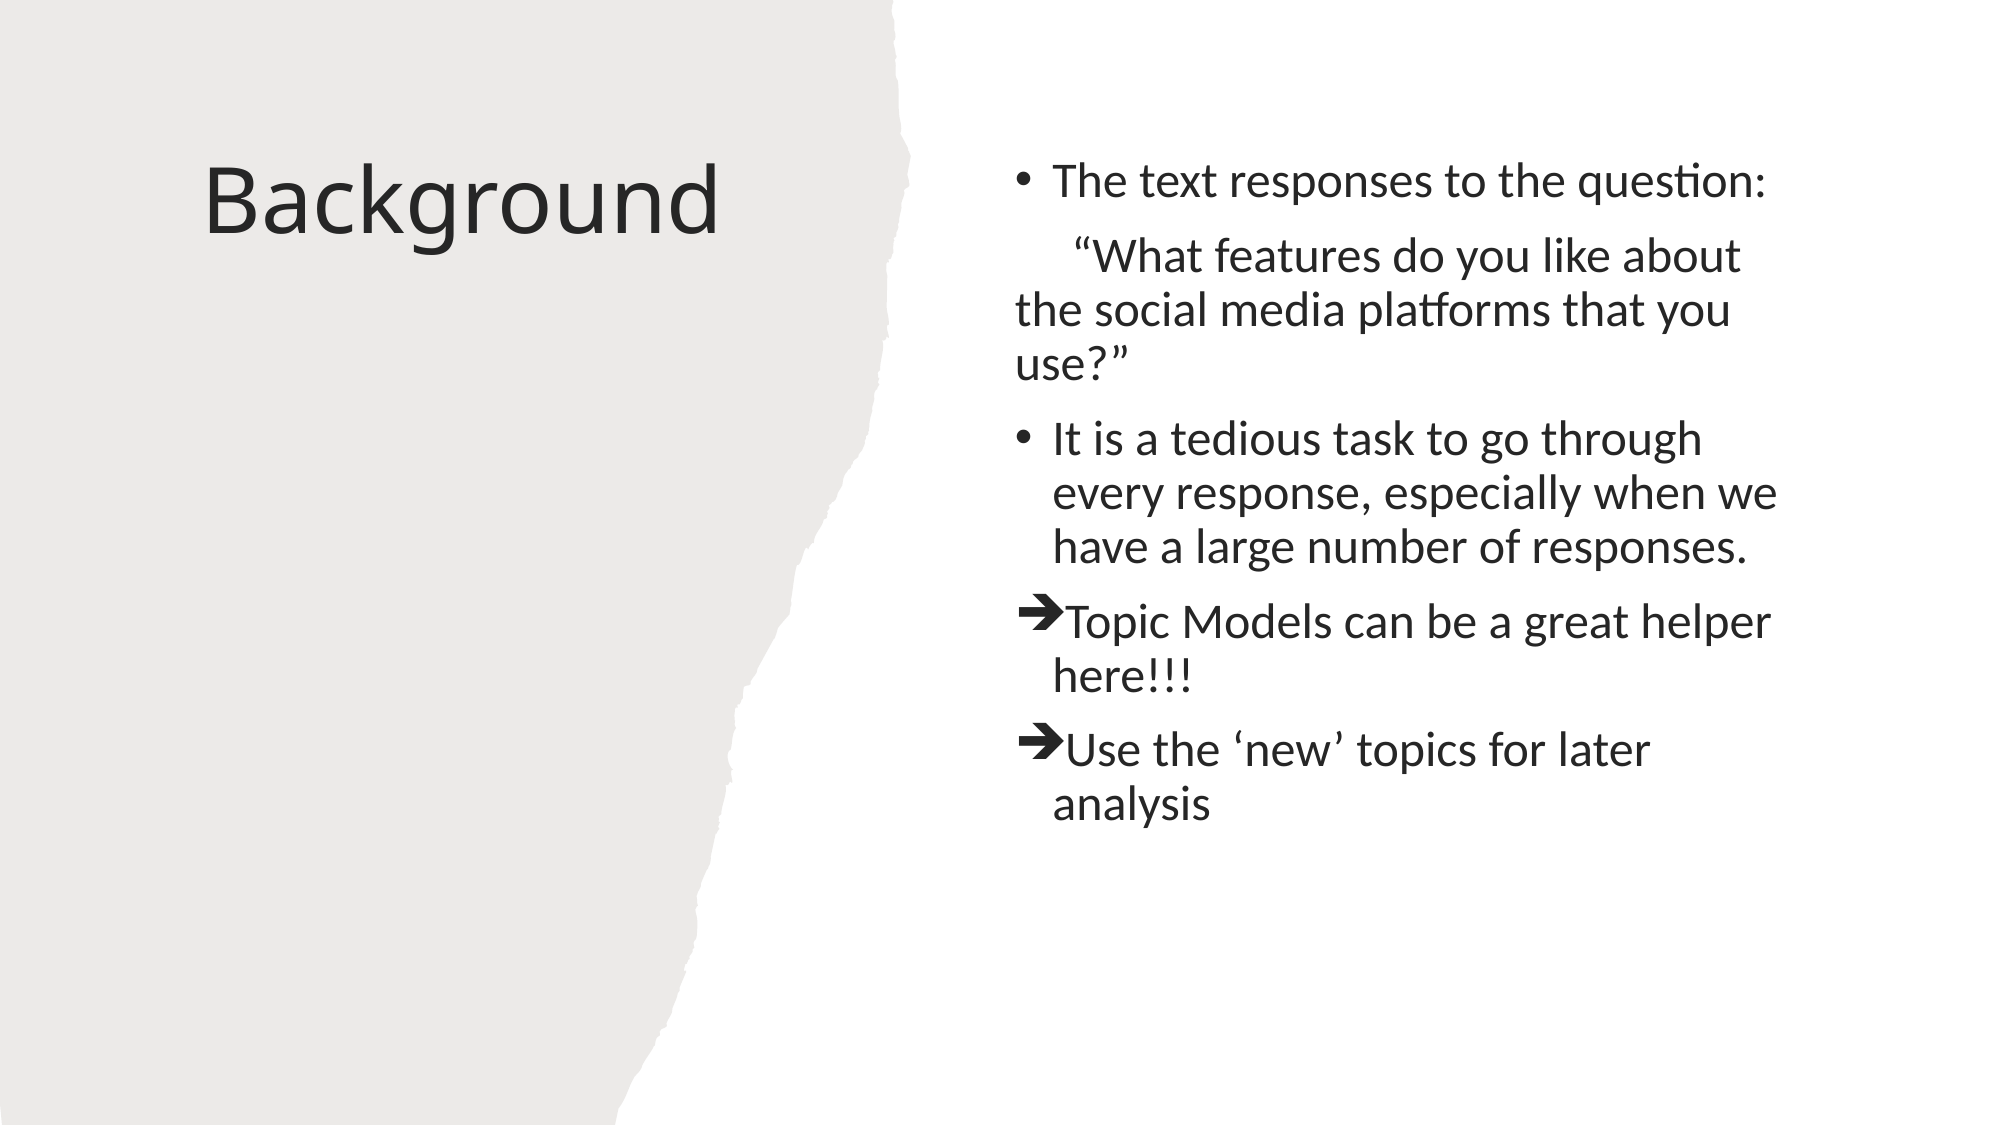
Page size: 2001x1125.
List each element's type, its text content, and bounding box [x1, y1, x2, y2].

title Background [186, 147, 814, 641]
list The text responses to the question: “What features do you like about the social media platforms that you use?” It is a tedious task to go through every response, especially when we have a large number of responses. Topic Models can be a great helper here!!! Use the ‘new’ topics for later analysis [999, 147, 1814, 1020]
text_box [617, 0, 2000, 1125]
text_box [0, 0, 912, 1125]
